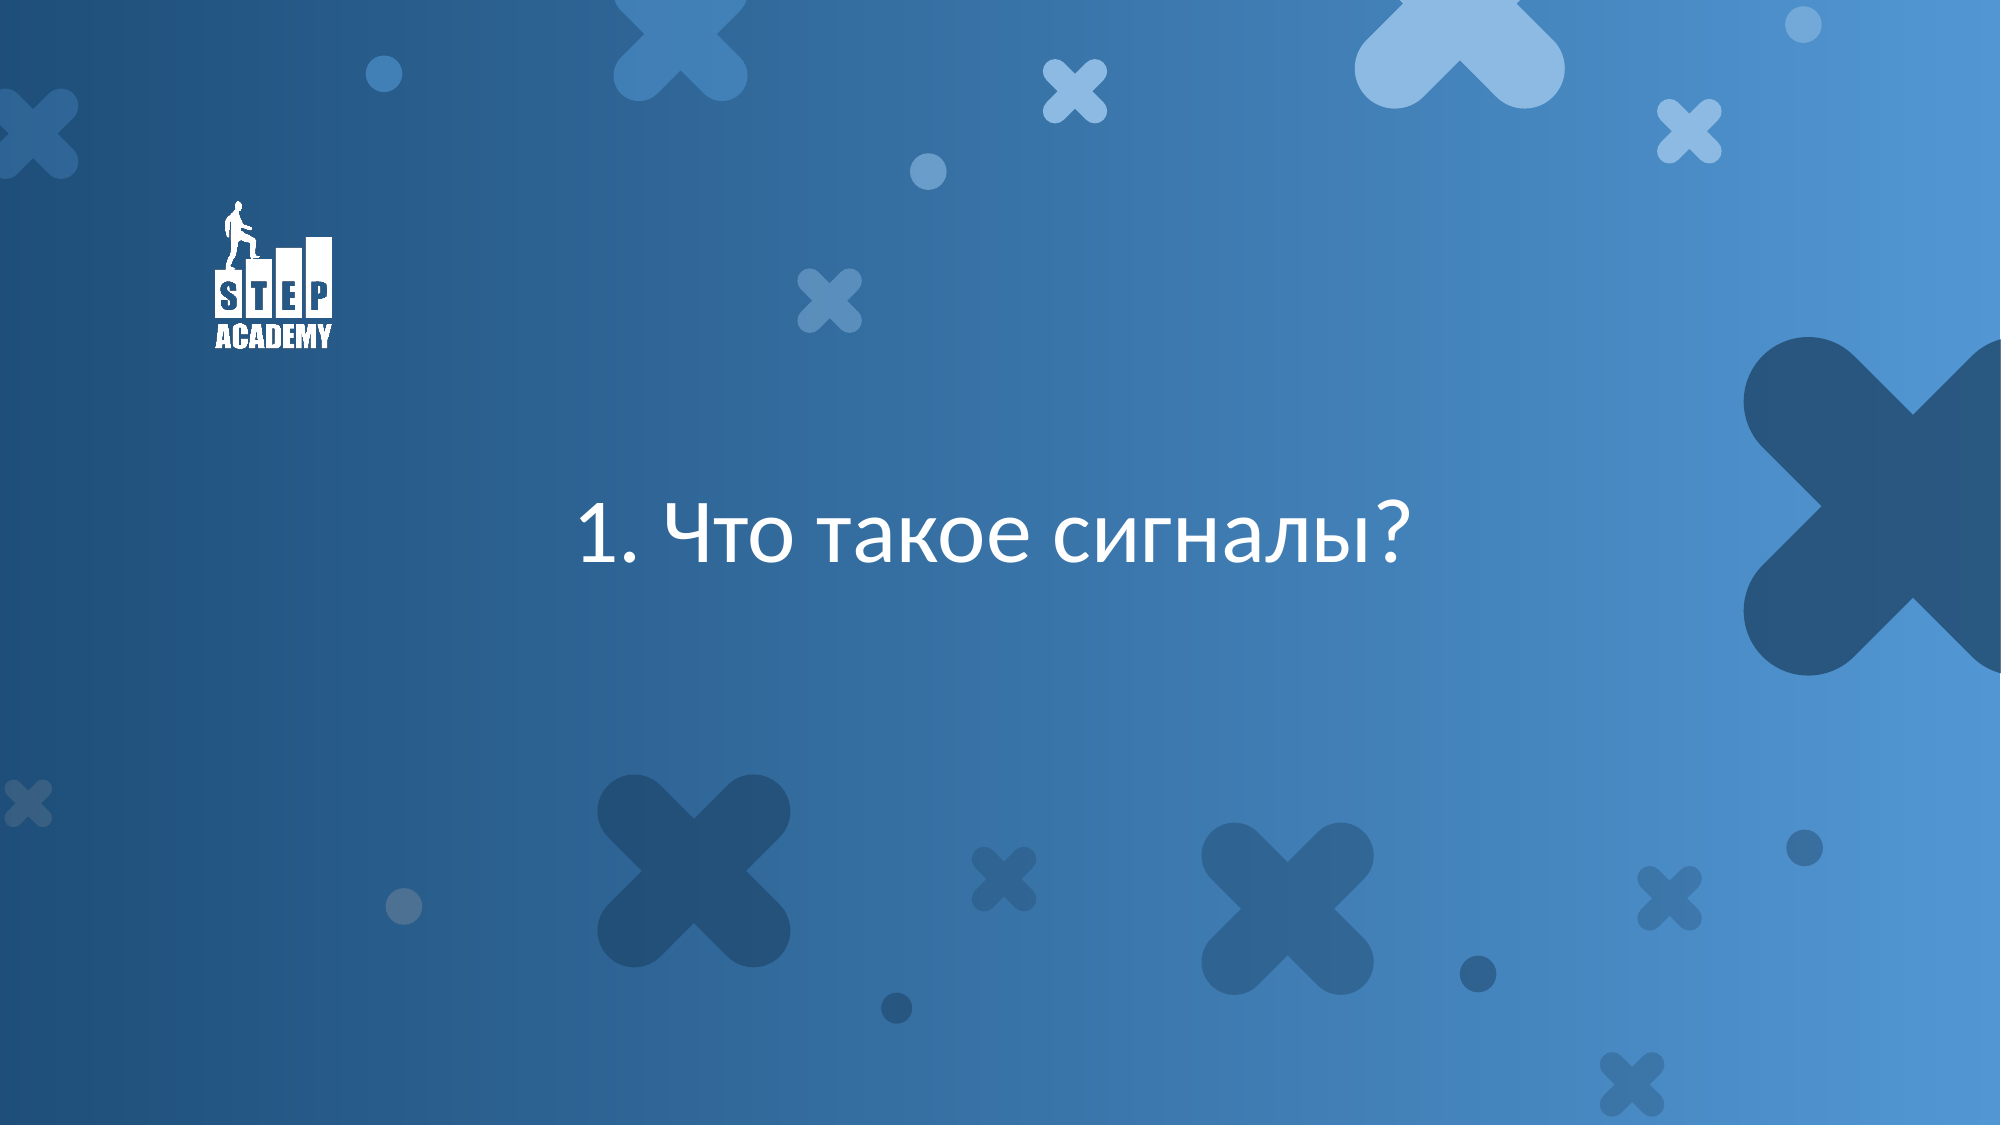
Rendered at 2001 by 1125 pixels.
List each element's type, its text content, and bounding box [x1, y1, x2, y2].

title 1. Что такое сигналы? [208, 197, 1780, 590]
